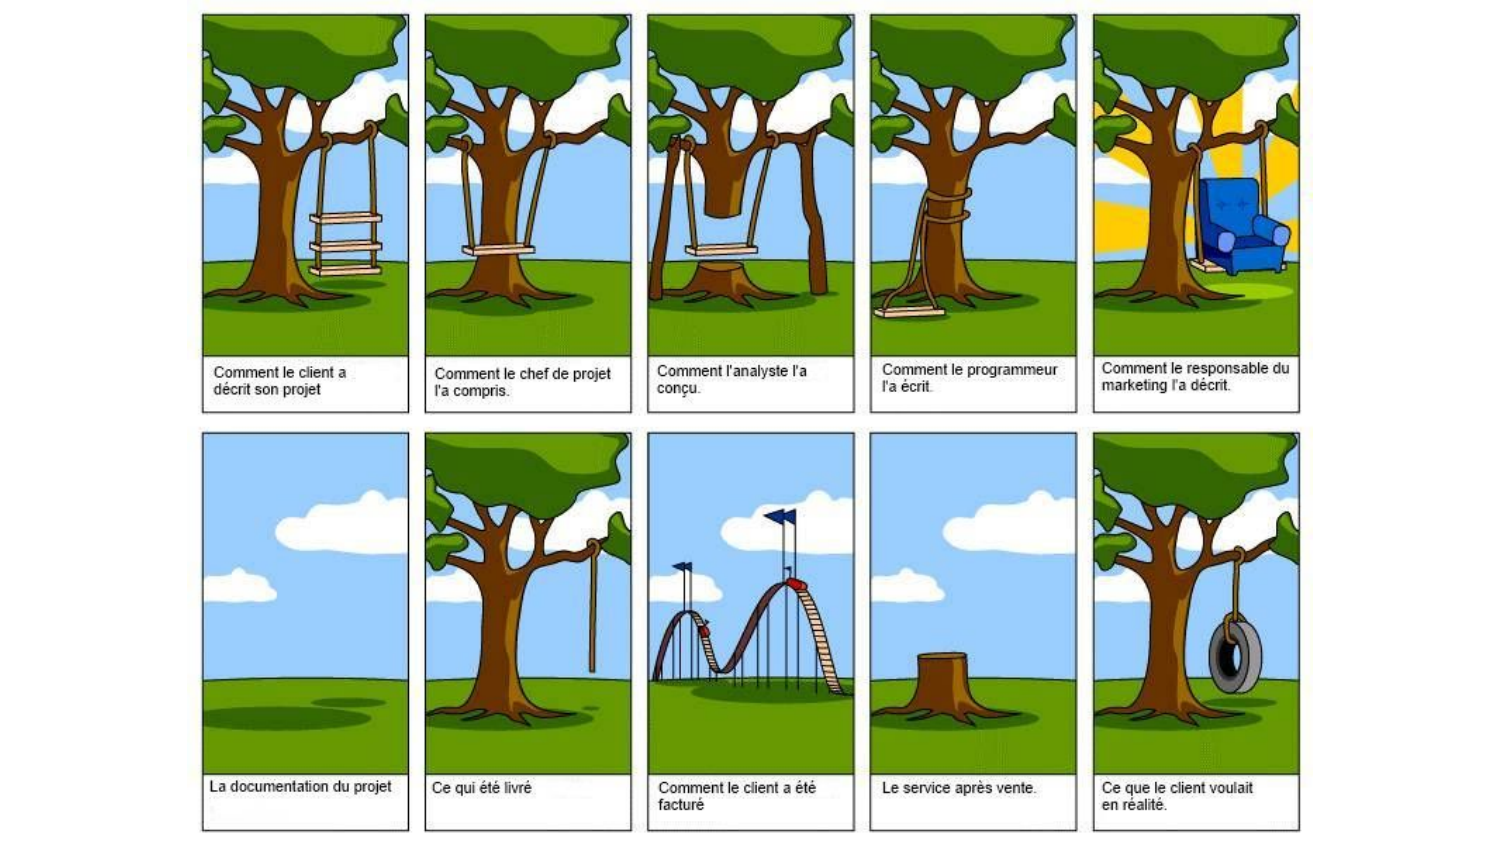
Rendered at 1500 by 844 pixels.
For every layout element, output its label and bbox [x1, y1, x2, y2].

picture [187, 0, 1313, 844]
